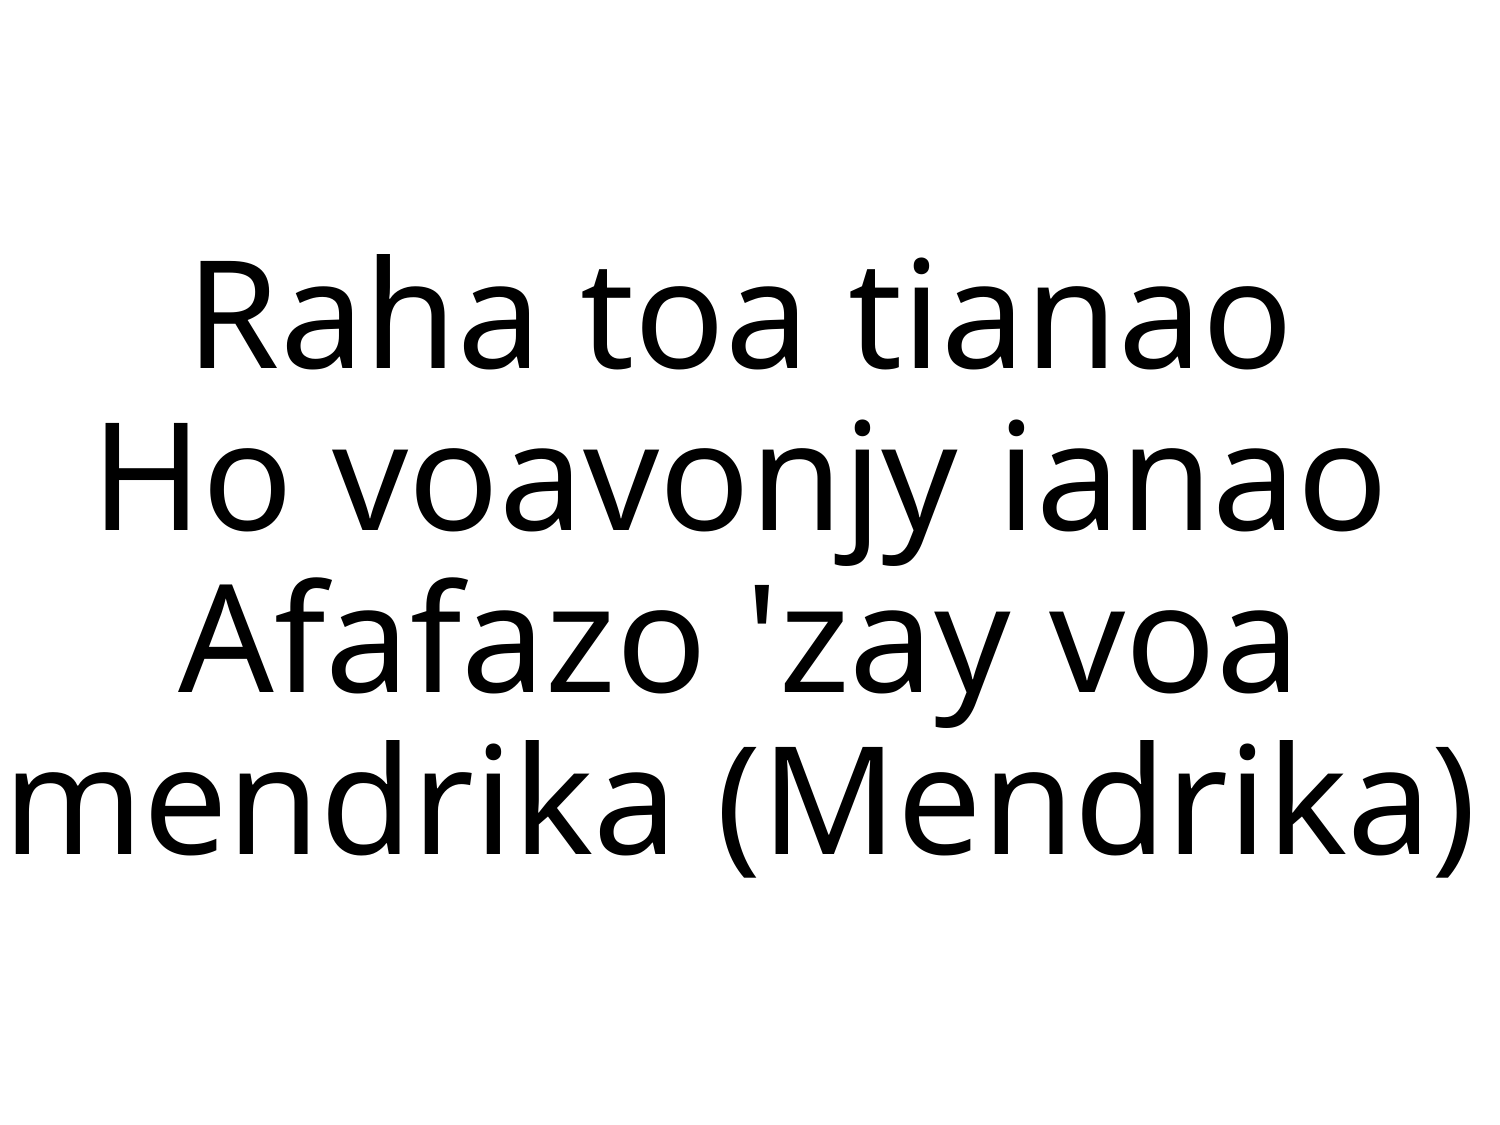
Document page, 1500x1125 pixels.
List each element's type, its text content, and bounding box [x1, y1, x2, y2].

title Raha toa tianao Ho voavonjy ianao Afafazo 'zay voa mendrika (Mendrika) [0, 481, 1500, 645]
